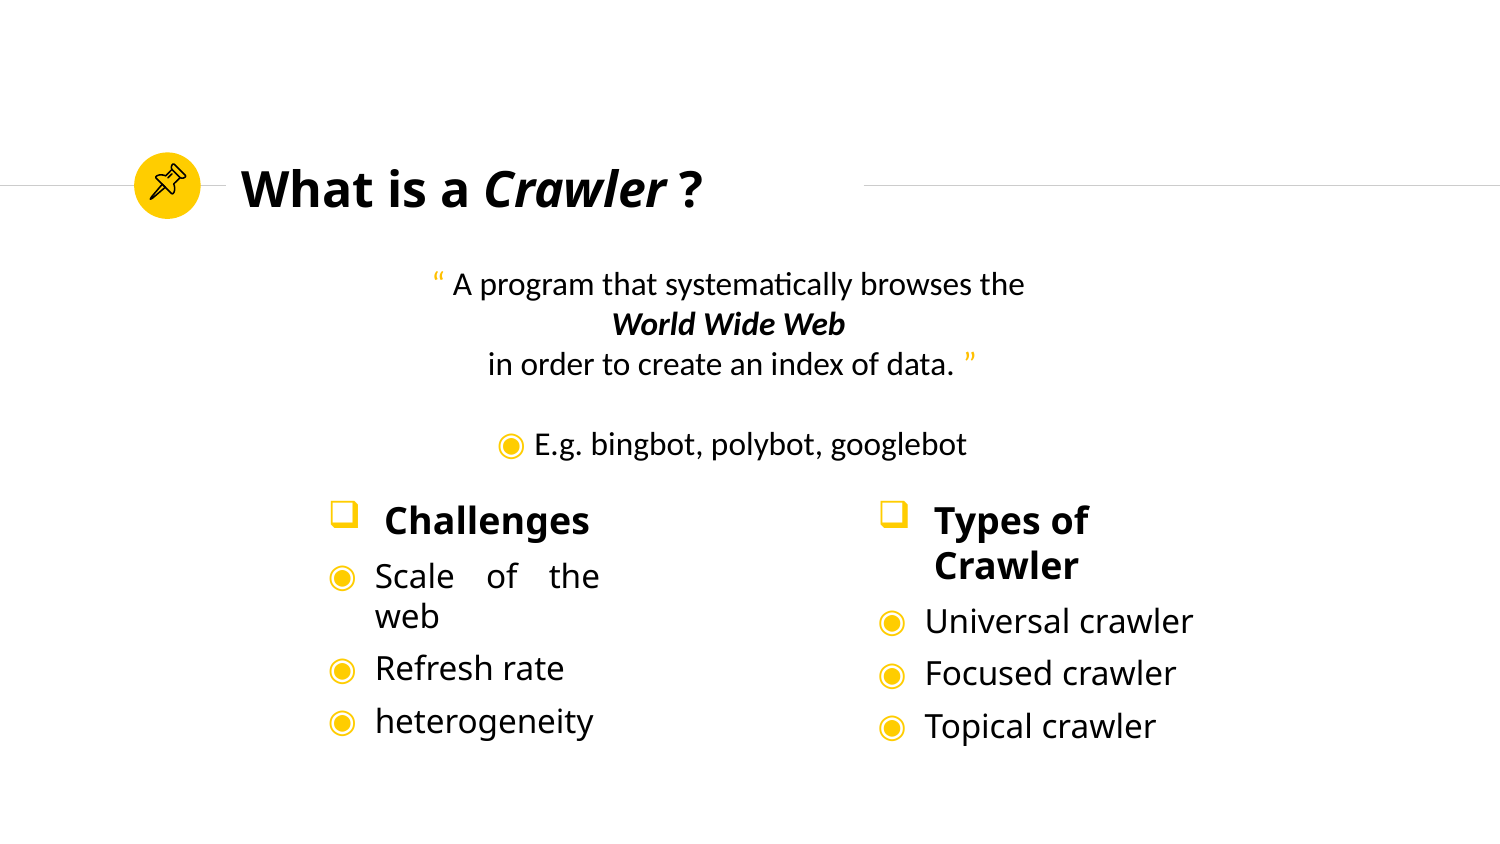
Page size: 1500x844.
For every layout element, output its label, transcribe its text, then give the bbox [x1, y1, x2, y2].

text_box Challenges Scale of the web Refresh rate heterogeneity [312, 482, 616, 762]
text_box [150, 163, 186, 200]
text_box Types of Crawler Universal crawler Focused crawler Topical crawler [862, 482, 1234, 750]
list “ A program that systematically browses the World Wide Web in order to create an index of data. ” E.g. bingbot, polybot, googlebot [312, 247, 1115, 422]
title What is a Crawler ? [226, 151, 863, 223]
